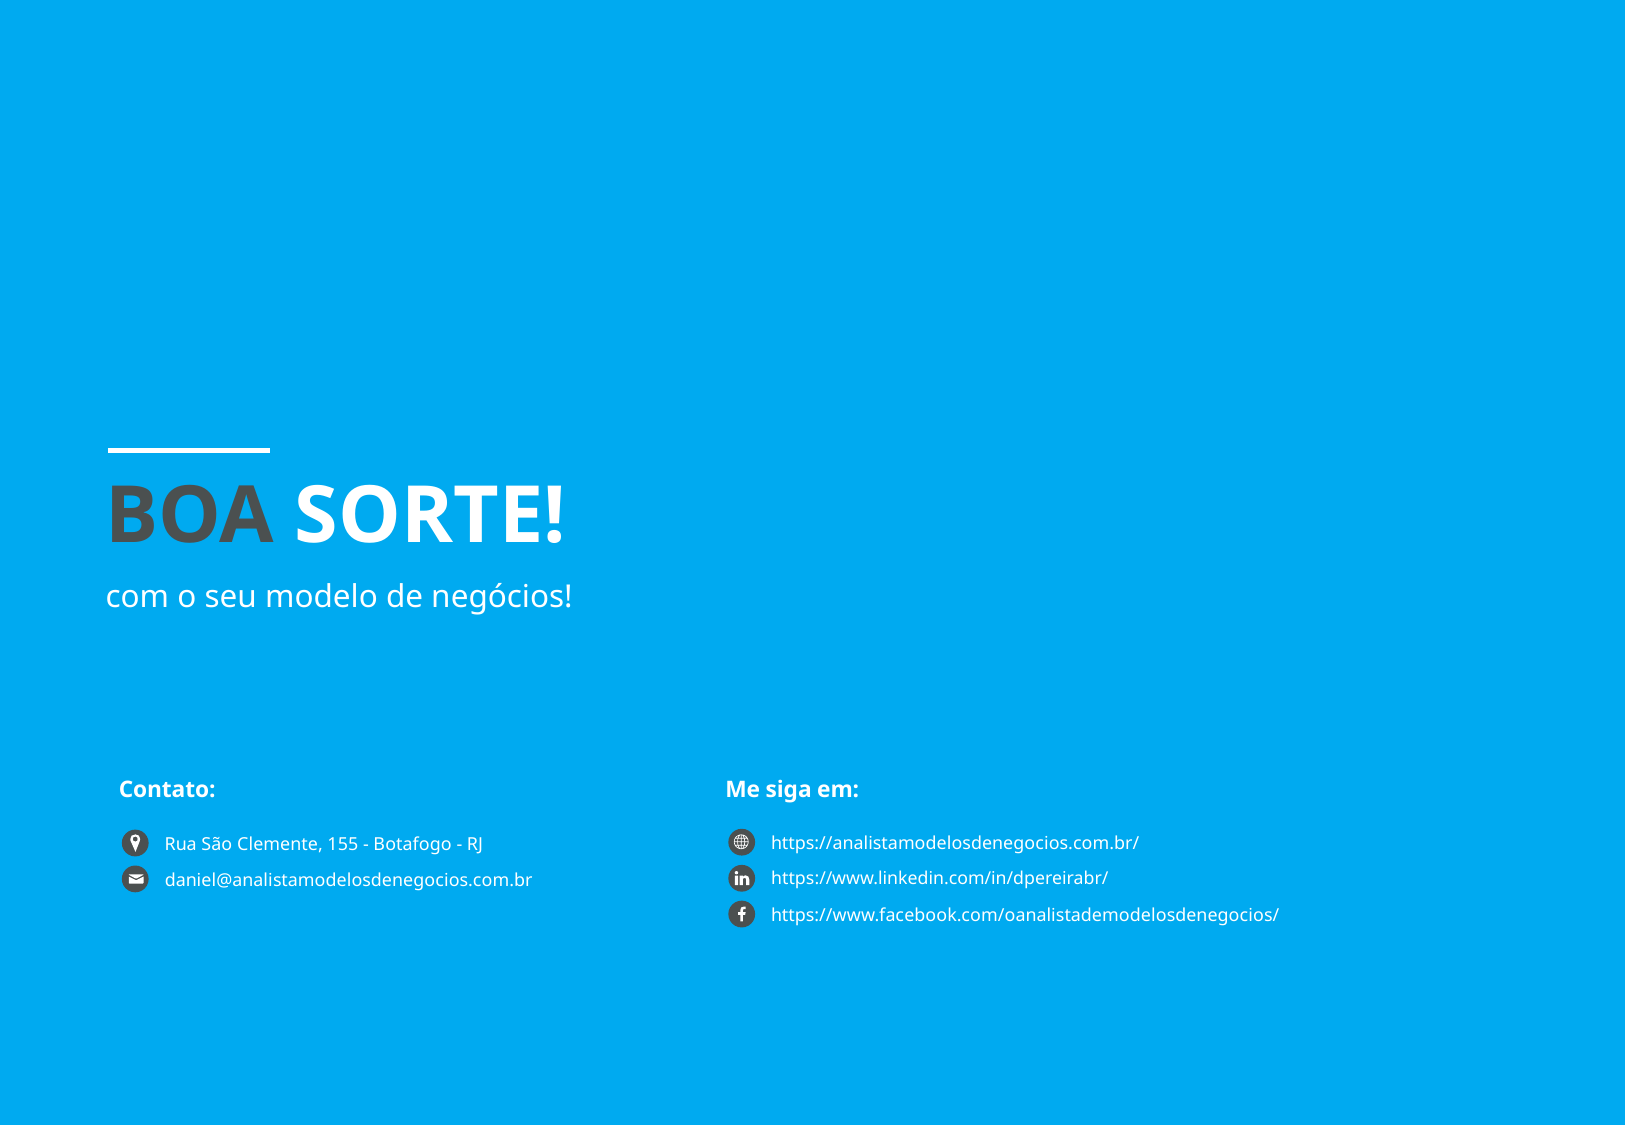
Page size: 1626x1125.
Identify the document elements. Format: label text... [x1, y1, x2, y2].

text_box [734, 871, 750, 886]
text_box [728, 900, 756, 928]
text_box daniel@analistamodelosdenegocios.com.br [164, 868, 552, 890]
text_box Me siga em: [725, 774, 1064, 803]
text_box Contato: [118, 774, 458, 803]
text_box com o seu modelo de negócios! [105, 575, 1520, 615]
text_box BOA SORTE! [105, 464, 1520, 560]
text_box https://www.linkedin.com/in/dpereirabr/ [771, 867, 1260, 889]
text_box Rua São Clemente, 155 - Botafogo - RJ [164, 832, 530, 854]
text_box [728, 864, 756, 892]
text_box https://analistamodelosdenegocios.com.br/ [771, 831, 1242, 854]
text_box https://www.facebook.com/oanalistademodelosdenegocios/ [771, 903, 1314, 926]
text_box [121, 829, 149, 857]
text_box [728, 828, 756, 856]
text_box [121, 865, 149, 893]
text_box [733, 834, 749, 850]
